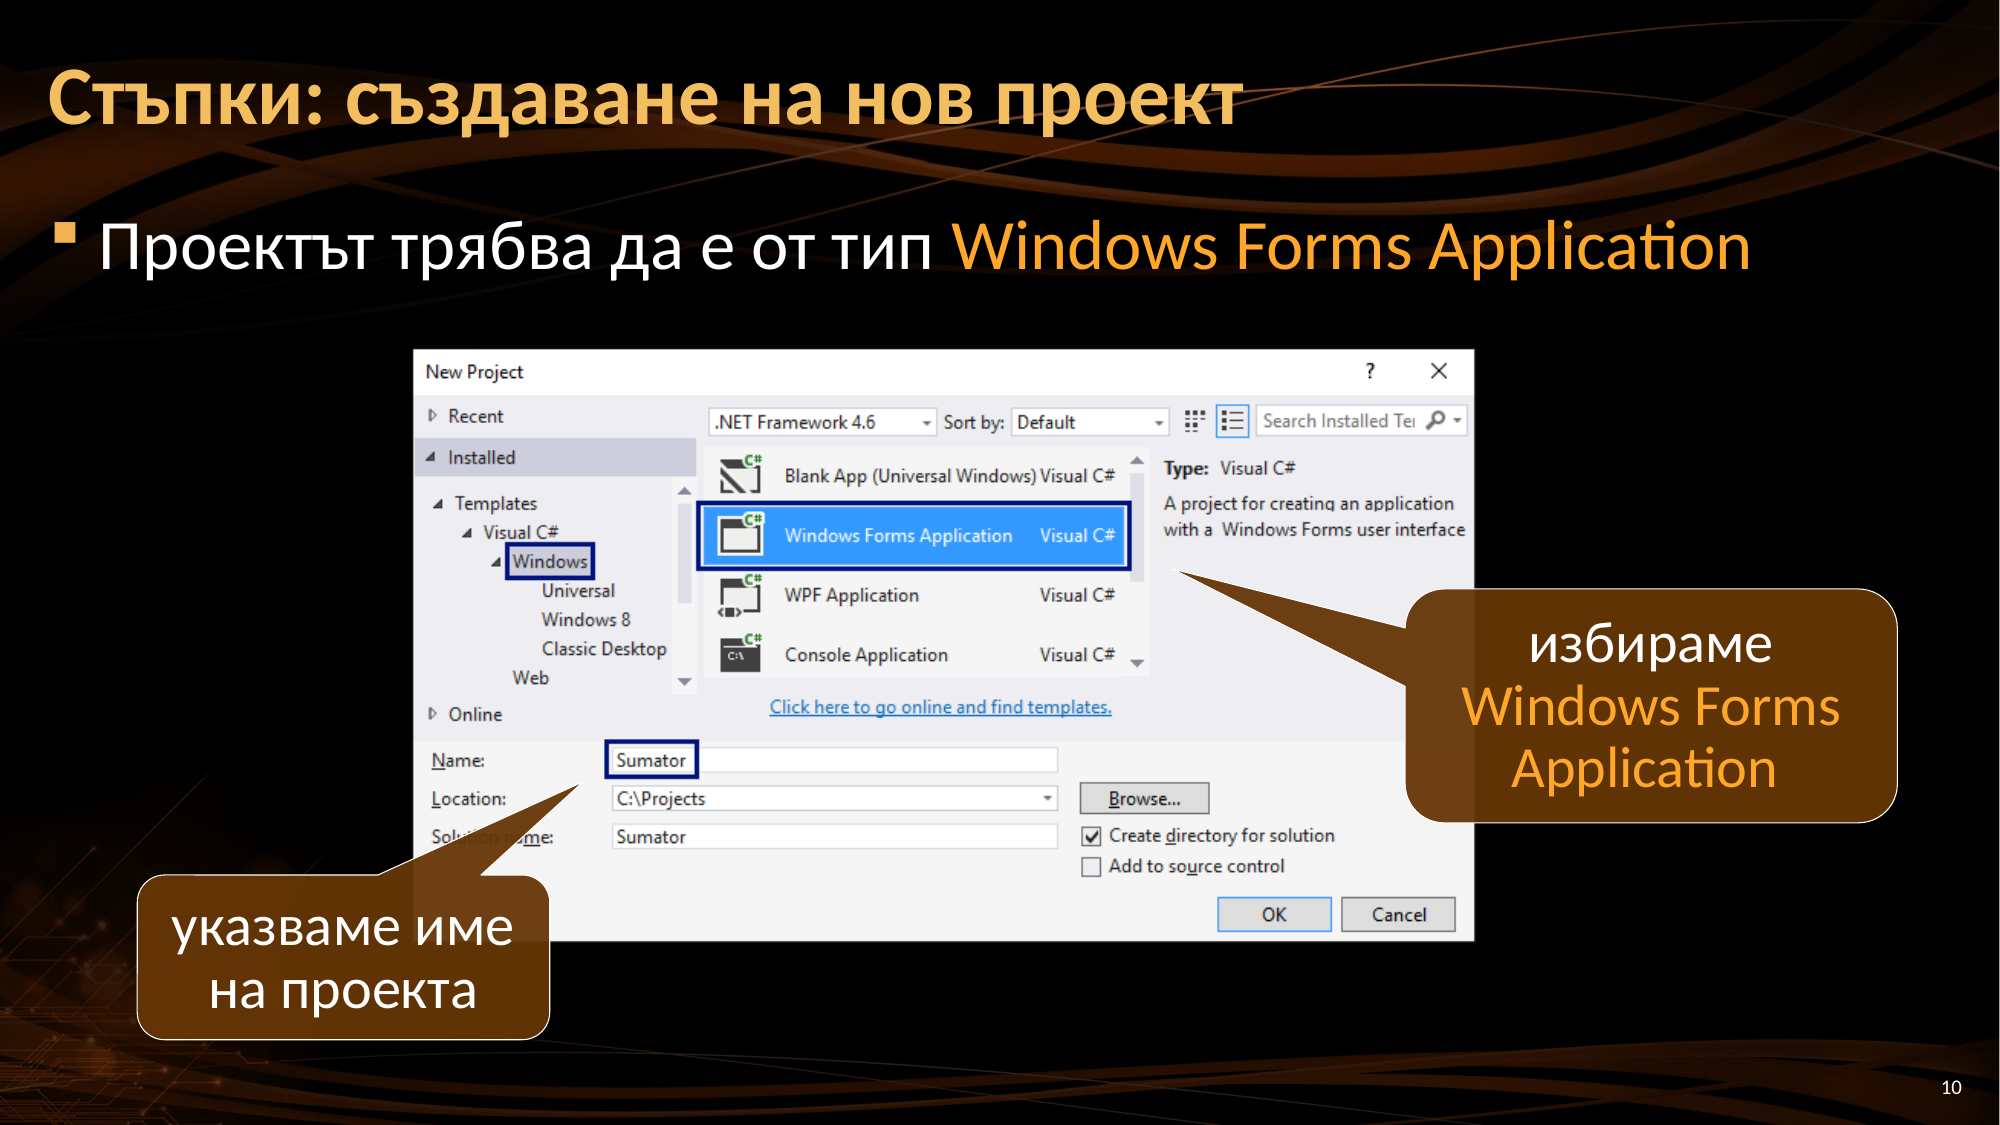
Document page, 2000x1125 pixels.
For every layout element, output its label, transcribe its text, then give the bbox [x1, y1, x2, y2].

title Стъпки: създаване на нов проект [30, 6, 1968, 189]
slide_number 10 [1897, 1070, 1968, 1103]
list Проектът трябва да е от тип Windows Forms Application [31, 189, 1968, 1103]
picture [0, 0, 2000, 1125]
text_box указваме име на проекта [137, 859, 550, 1040]
text_box избираме Windows Forms Application [1476, 588, 1898, 823]
